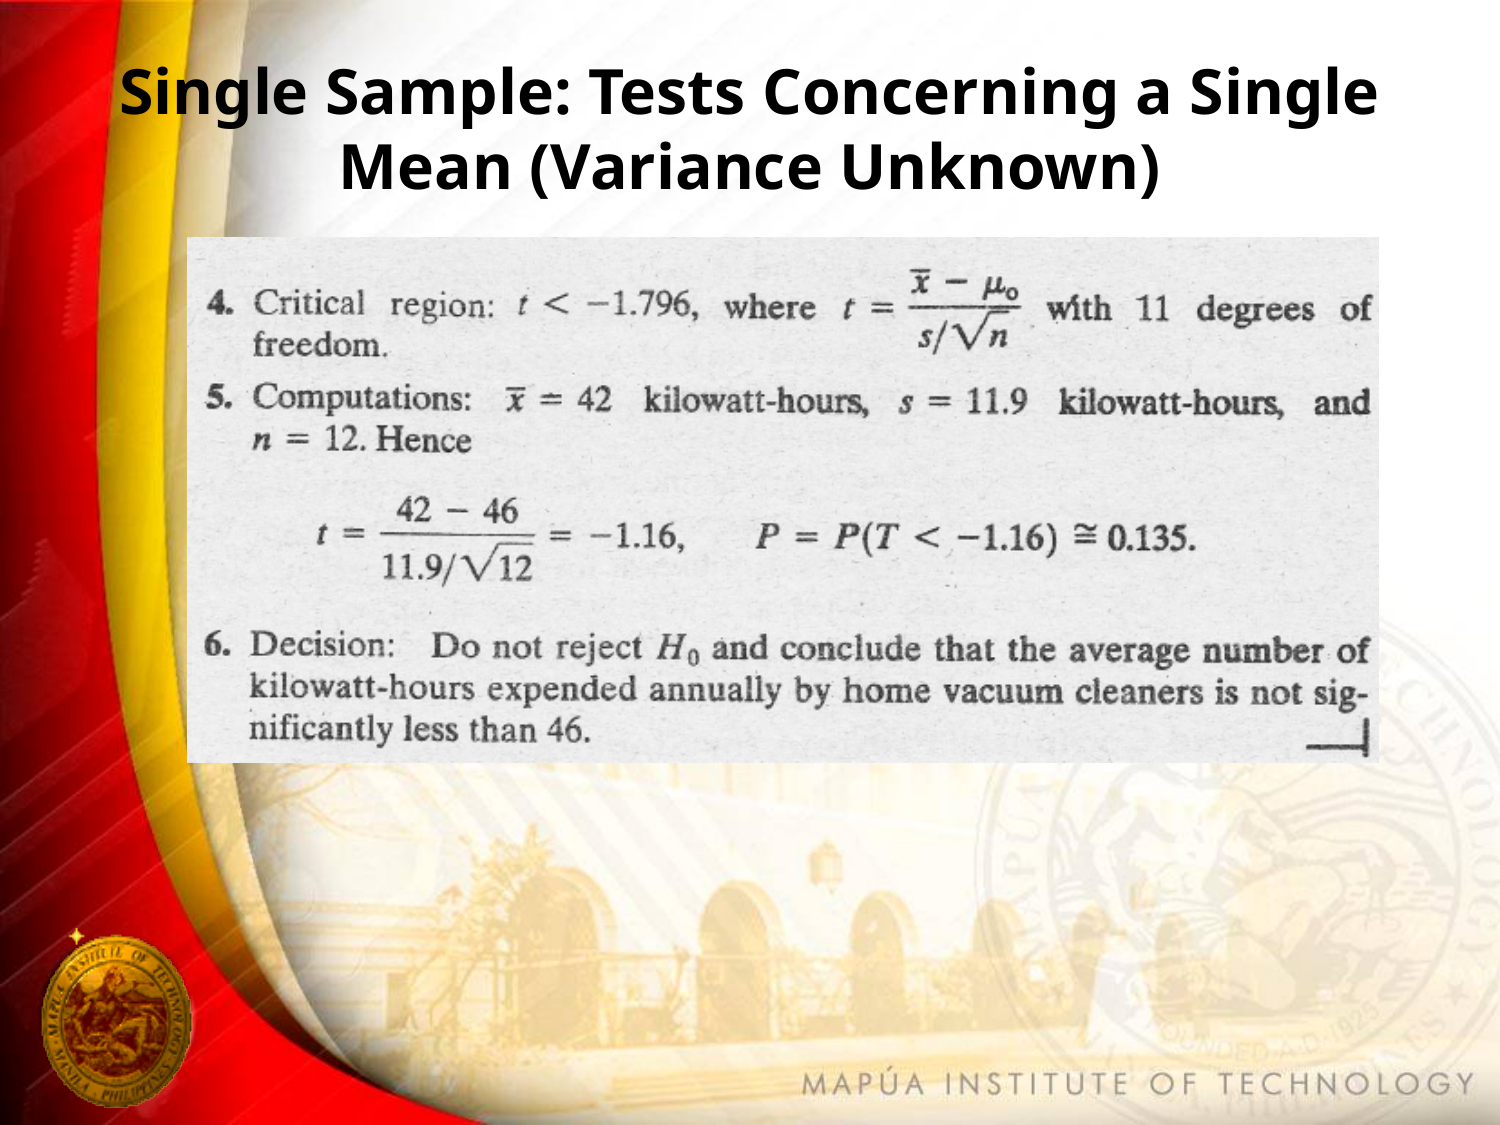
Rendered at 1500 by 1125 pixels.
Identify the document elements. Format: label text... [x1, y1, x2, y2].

picture [0, 0, 1500, 1125]
title Single Sample: Tests Concerning a Single Mean (Variance Unknown) [75, 45, 1425, 233]
